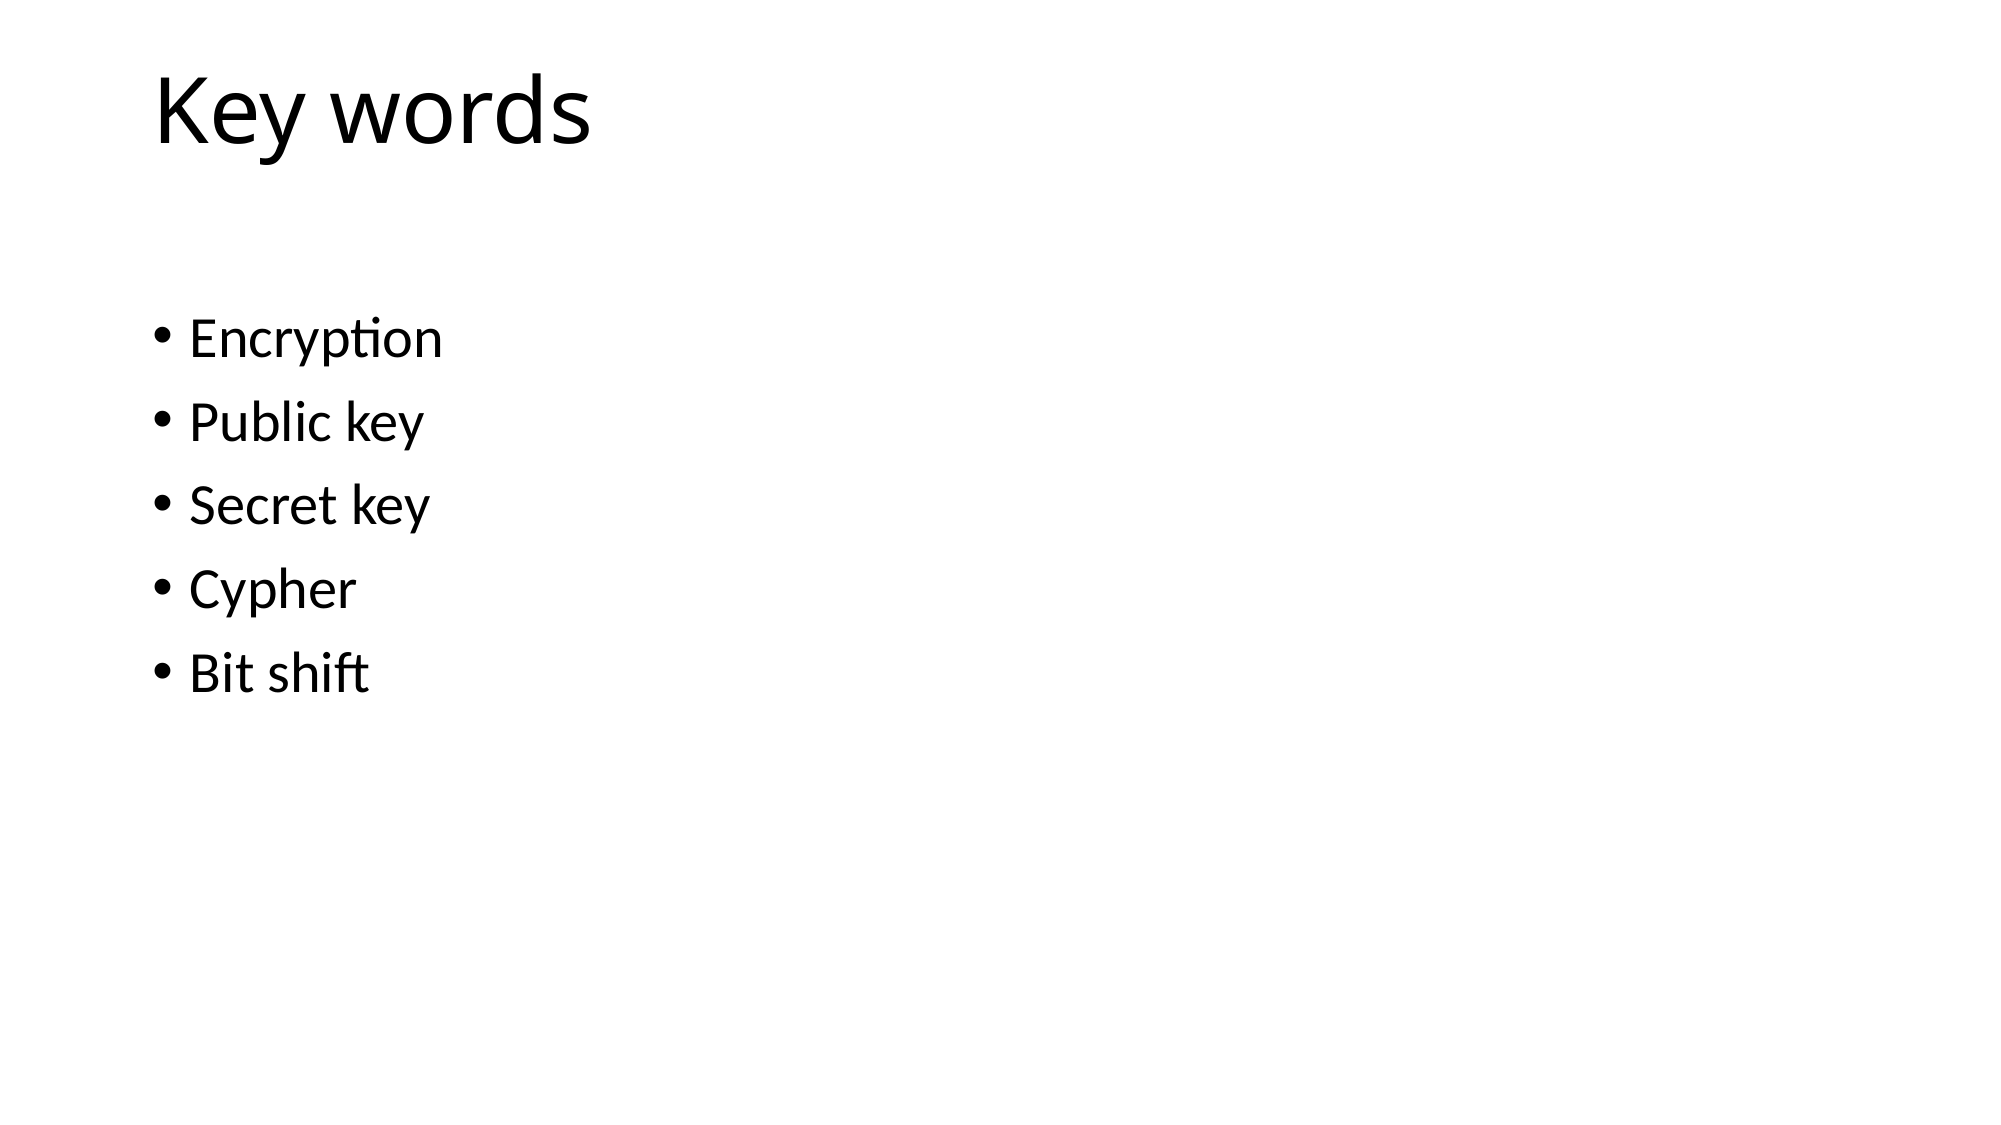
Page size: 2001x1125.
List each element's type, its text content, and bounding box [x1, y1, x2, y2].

list Encryption Public key Secret key Cypher Bit shift [137, 299, 1863, 1014]
title Key words [137, 59, 1863, 278]
